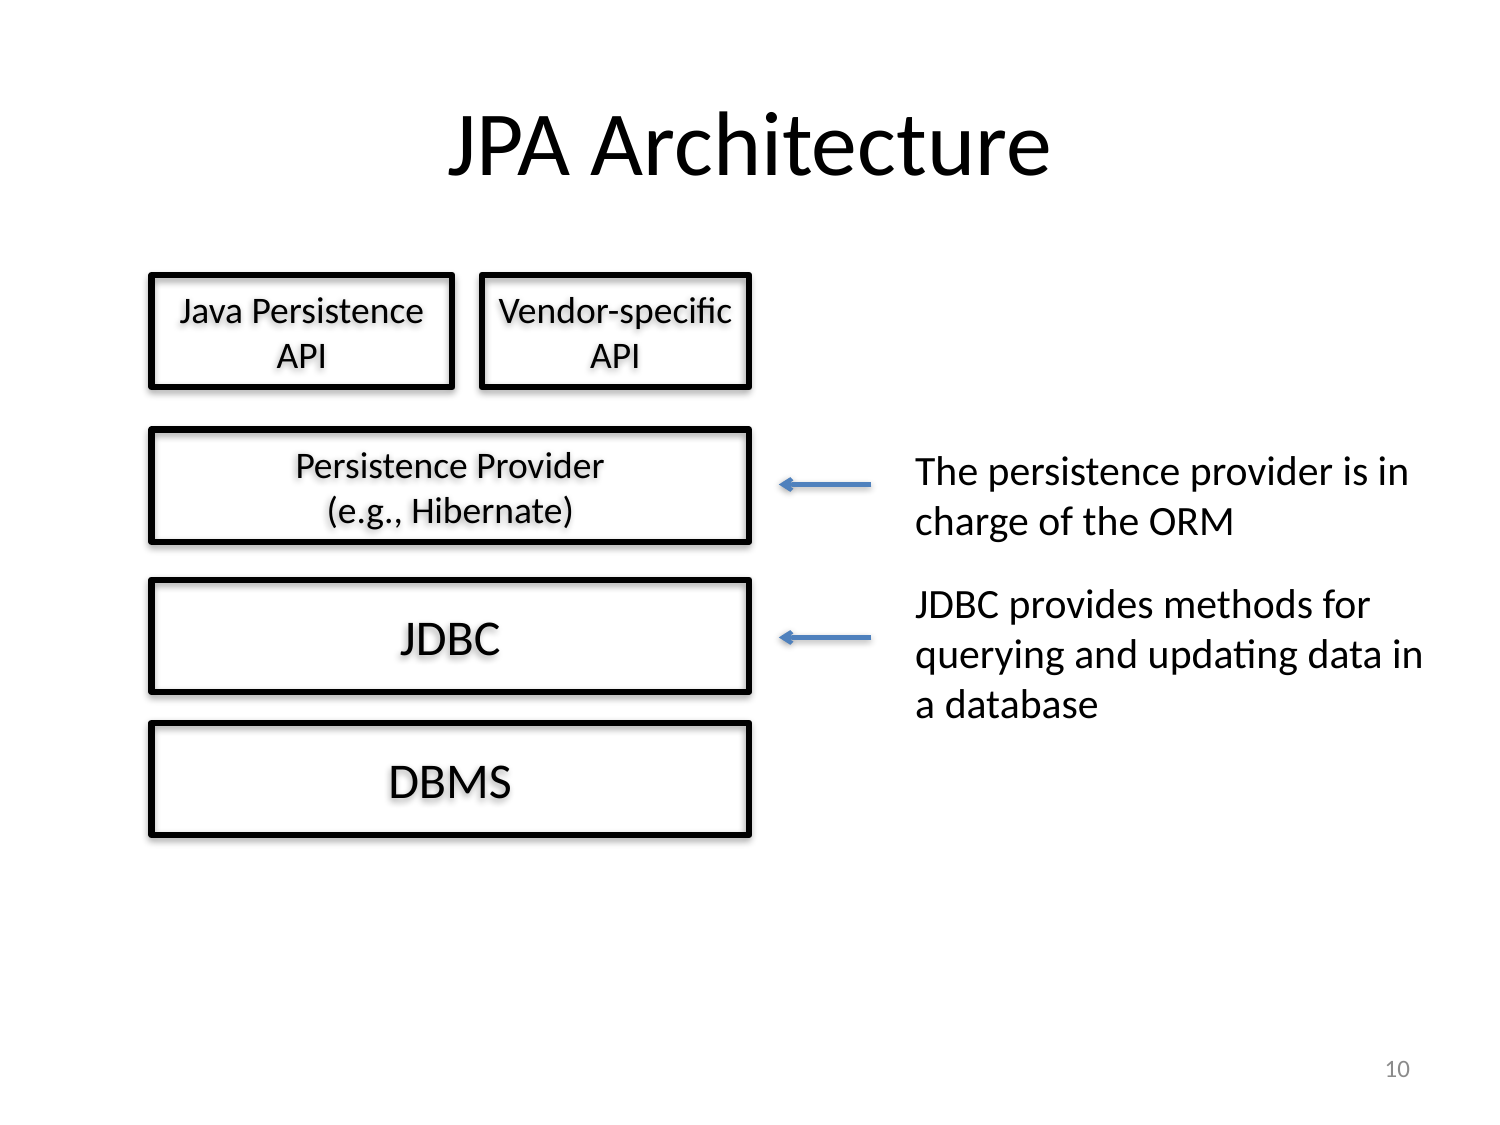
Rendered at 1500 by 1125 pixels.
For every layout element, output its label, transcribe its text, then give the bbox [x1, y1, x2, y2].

title JPA Architecture [75, 45, 1425, 233]
text_box Java Persistence API [151, 274, 453, 388]
text_box Persistence Provider (e.g., Hibernate) [151, 429, 750, 542]
text_box Vendor-specific API [481, 274, 750, 388]
text_box The persistence provider is in charge of the ORM [900, 436, 1458, 552]
text_box JDBC provides methods for querying and updating data in a database [900, 569, 1458, 735]
text_box JDBC [151, 579, 750, 693]
slide_number 10 [1074, 1037, 1425, 1098]
text_box DBMS [151, 722, 750, 836]
